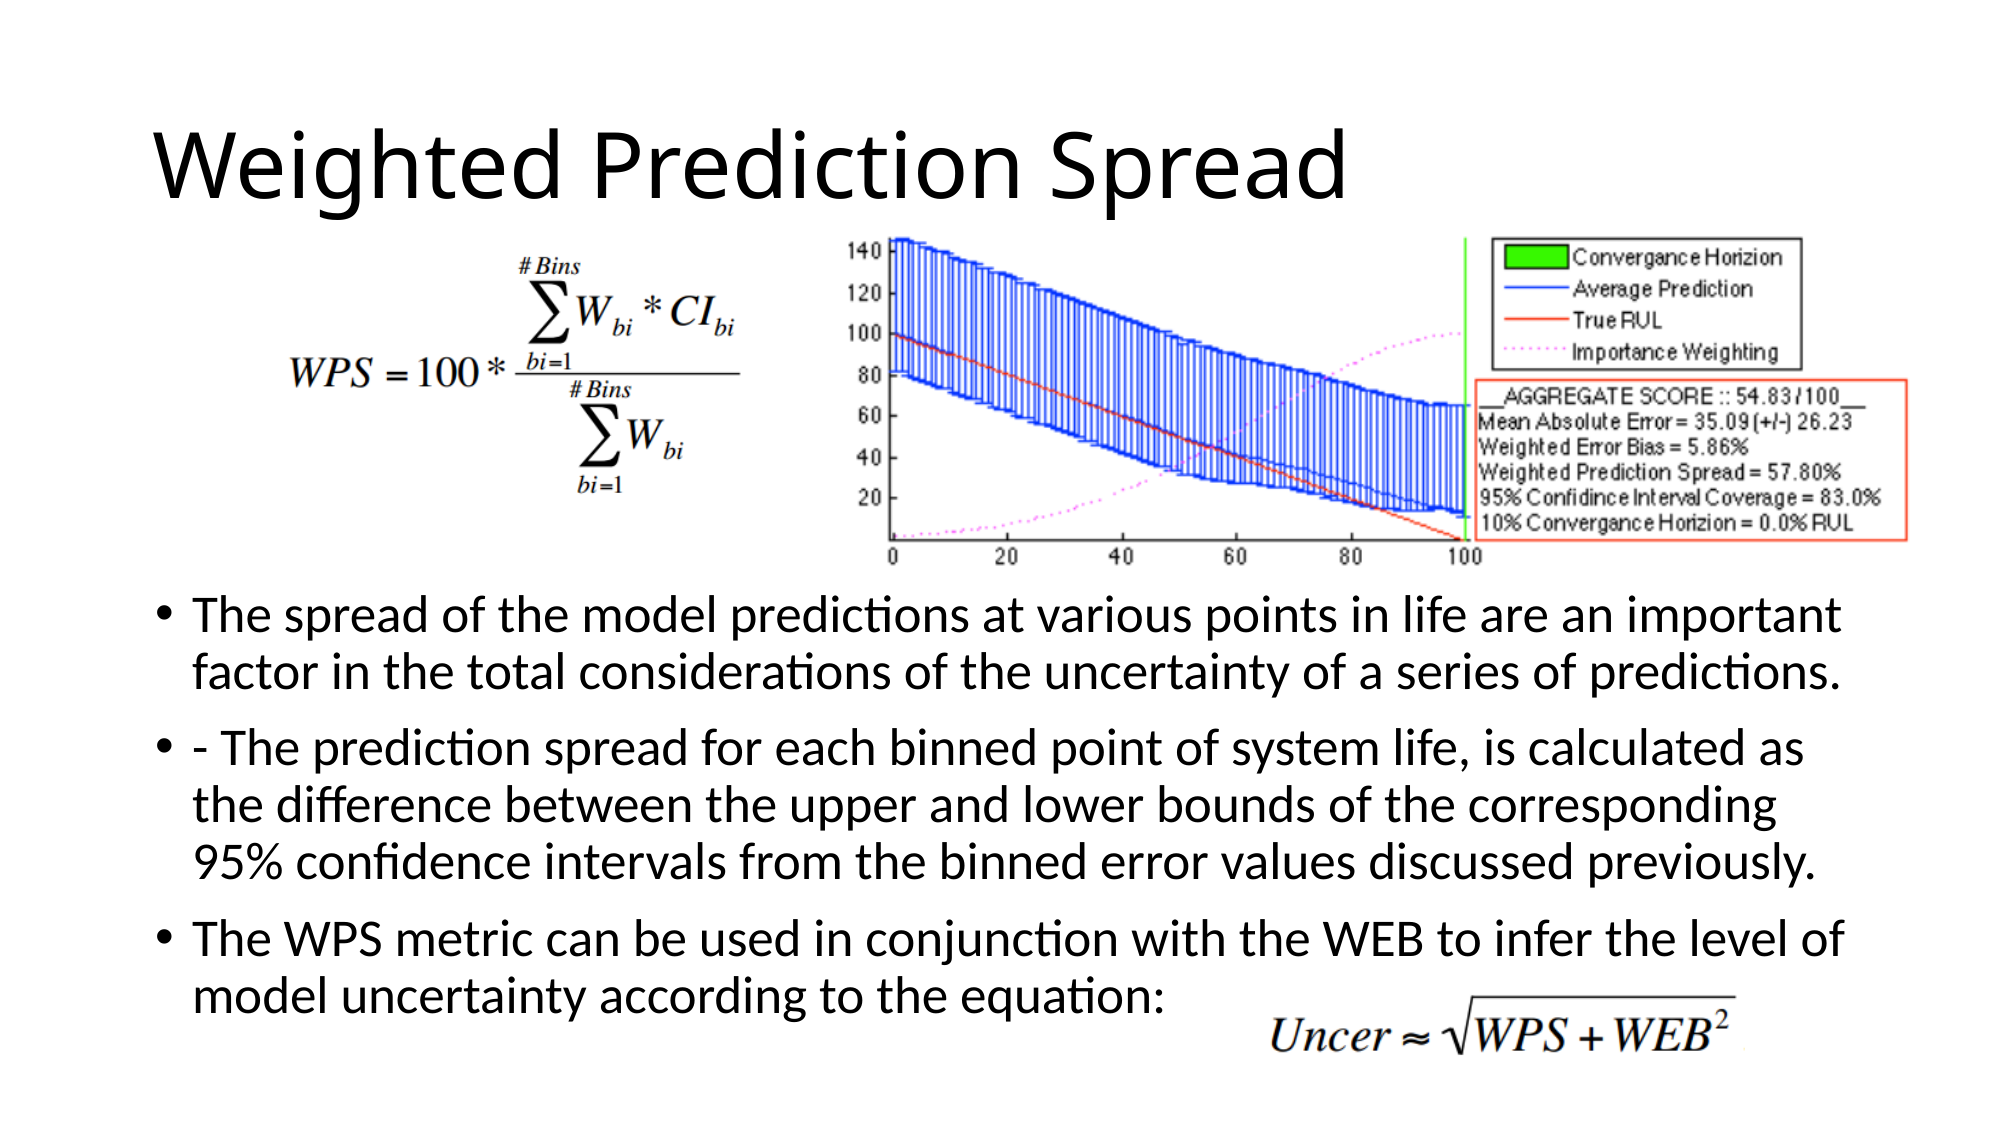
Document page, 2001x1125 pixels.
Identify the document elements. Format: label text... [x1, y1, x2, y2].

picture [1264, 987, 1745, 1062]
title Weighted Prediction Spread [137, 59, 1863, 278]
picture [841, 229, 1922, 580]
picture [278, 251, 759, 505]
